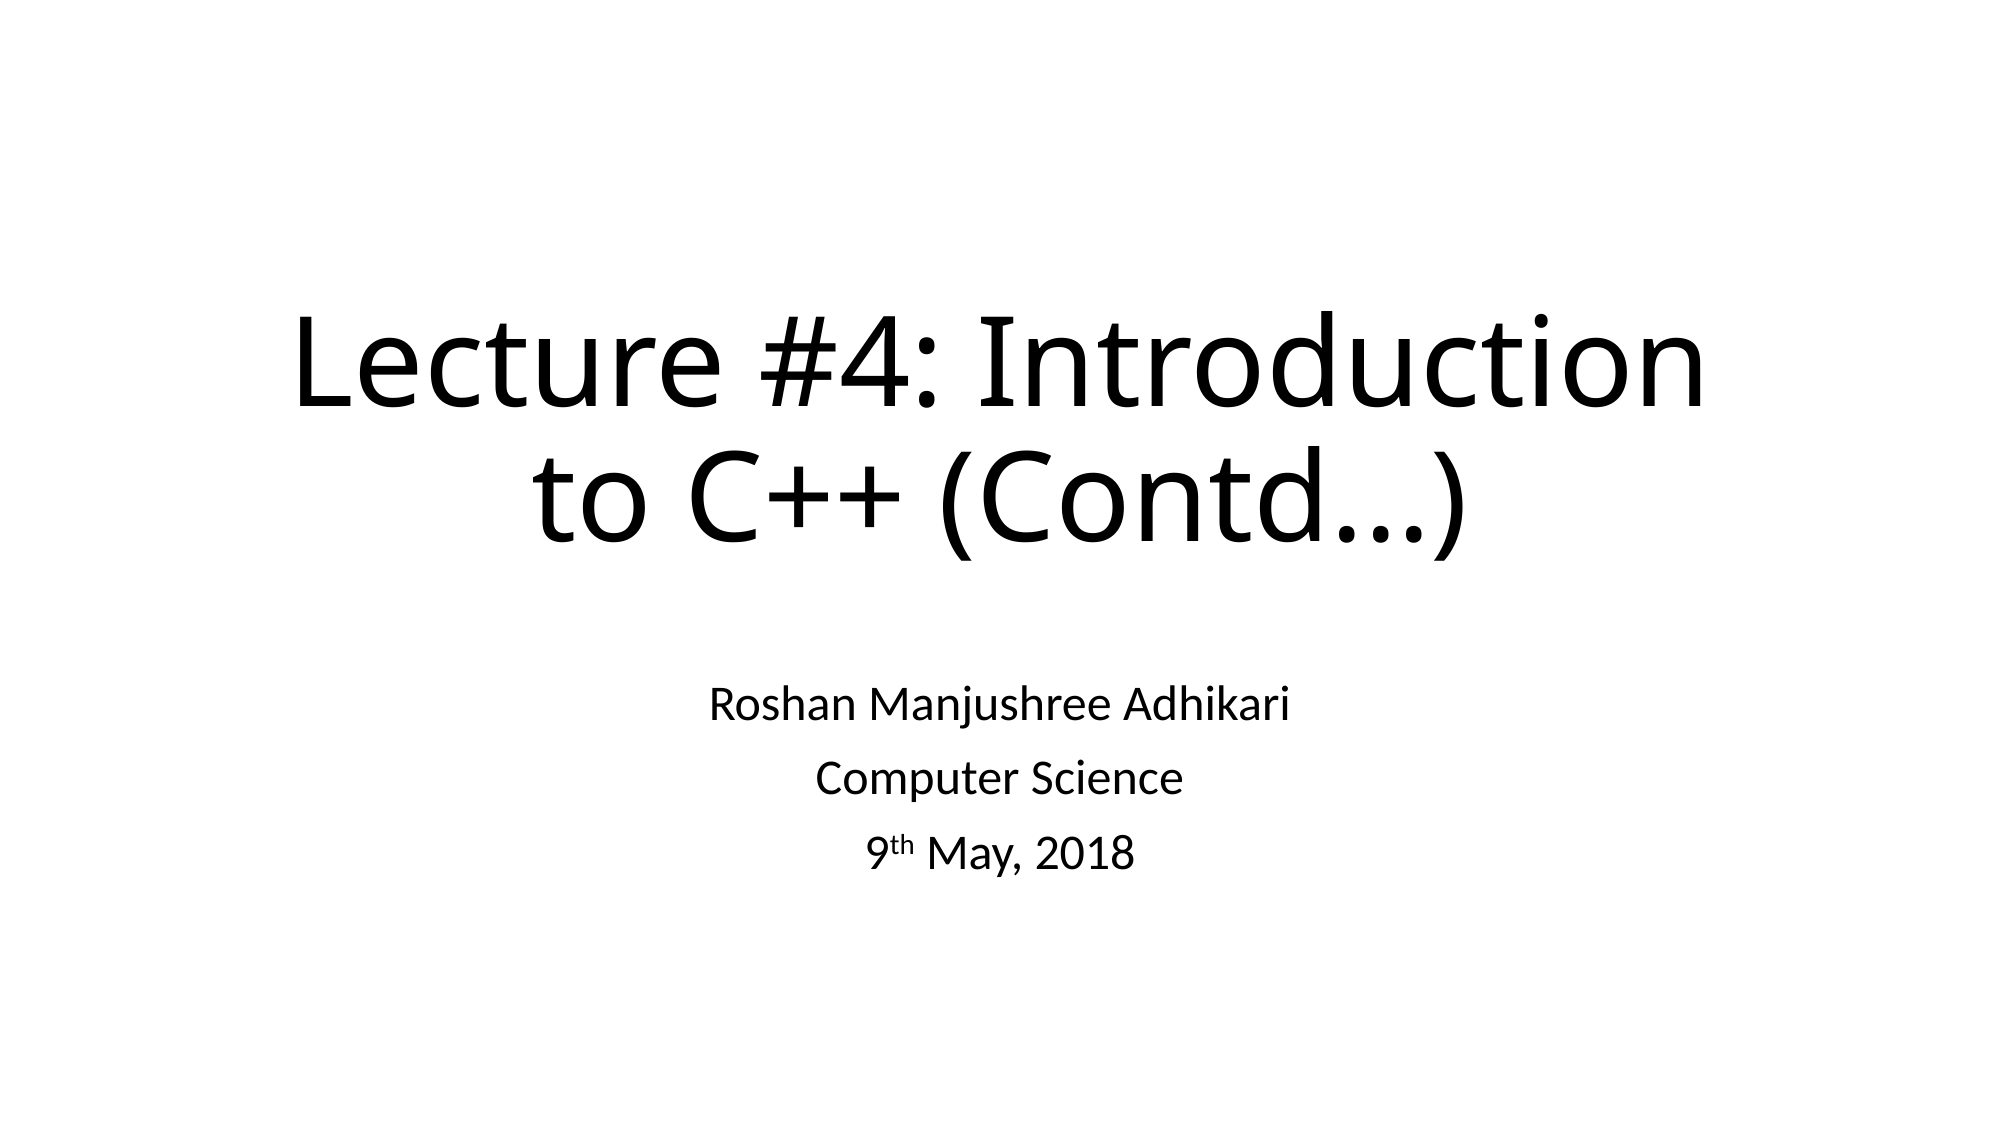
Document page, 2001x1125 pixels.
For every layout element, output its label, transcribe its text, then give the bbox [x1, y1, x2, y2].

subtitle Roshan Manjushree Adhikari Computer Science 9th May, 2018 [249, 669, 1750, 941]
title Lecture #4: Introduction to C++ (Contd...) [249, 184, 1750, 576]
